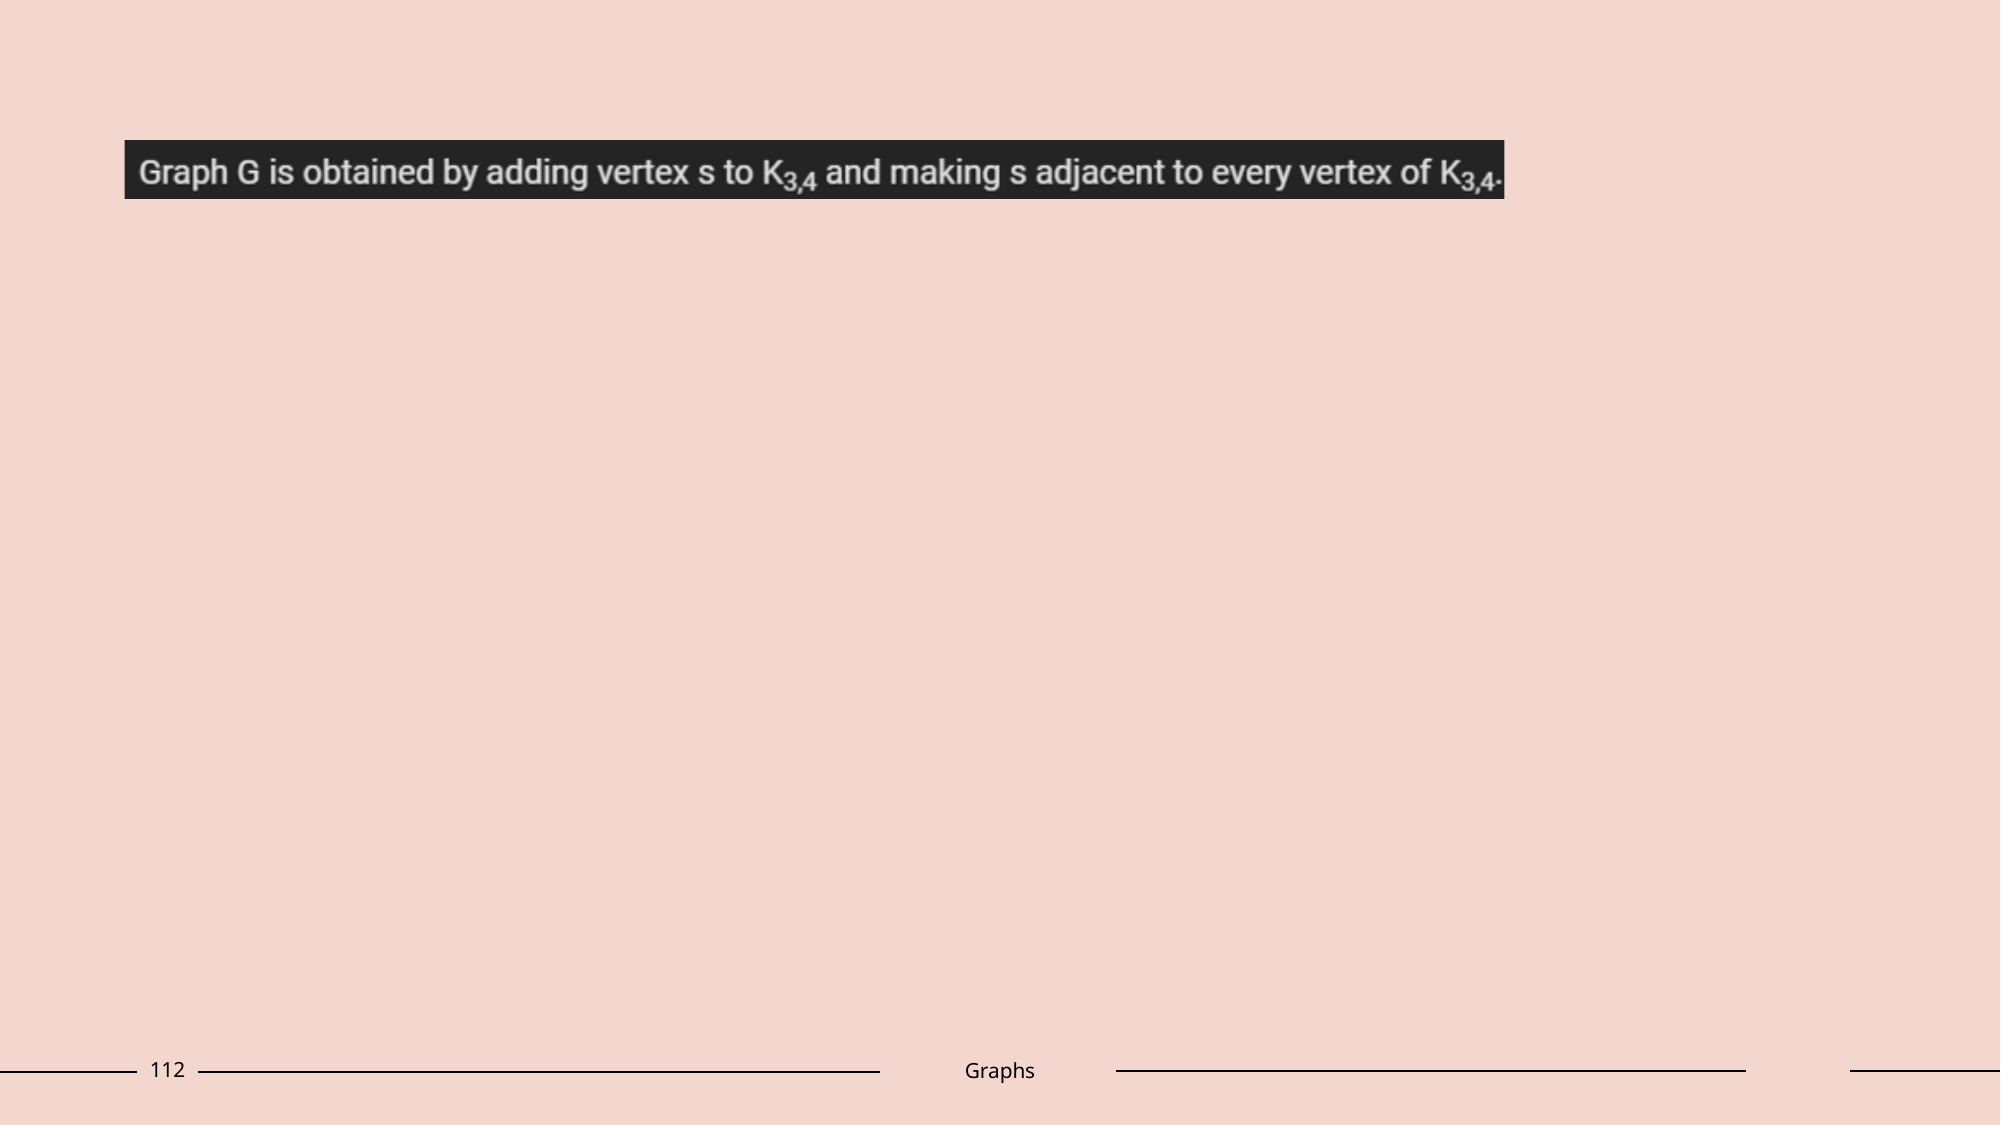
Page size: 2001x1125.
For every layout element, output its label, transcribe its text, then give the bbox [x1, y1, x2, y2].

footer Graphs [879, 1050, 1120, 1091]
slide_number 112 [137, 1050, 198, 1091]
picture [124, 140, 1505, 199]
